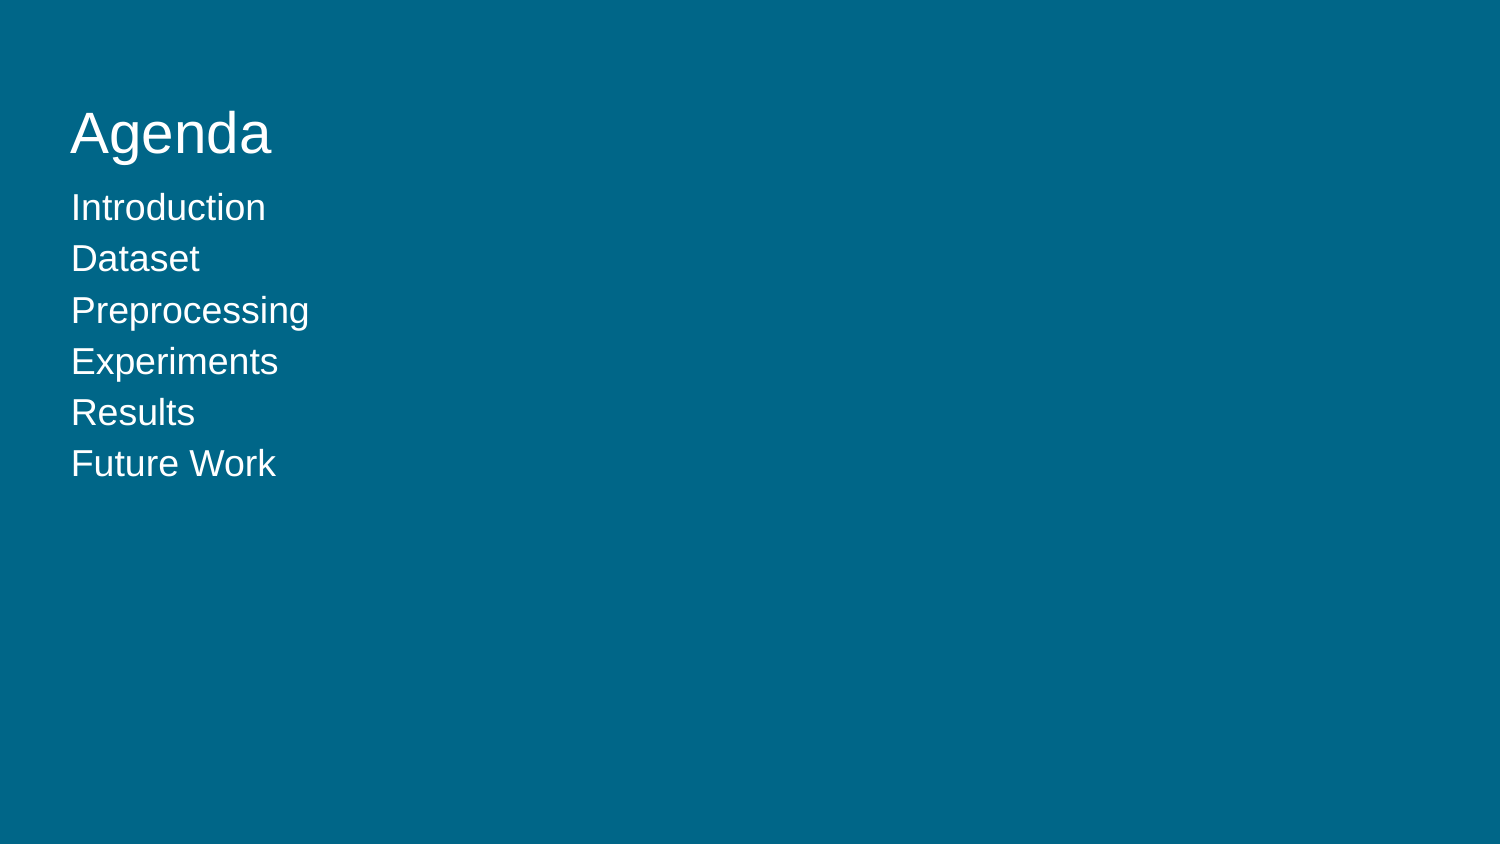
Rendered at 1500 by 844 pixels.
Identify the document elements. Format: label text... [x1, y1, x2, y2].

title Agenda [70, 47, 1371, 166]
list Introduction Dataset Preprocessing Experiments Results Future Work [70, 183, 1370, 656]
